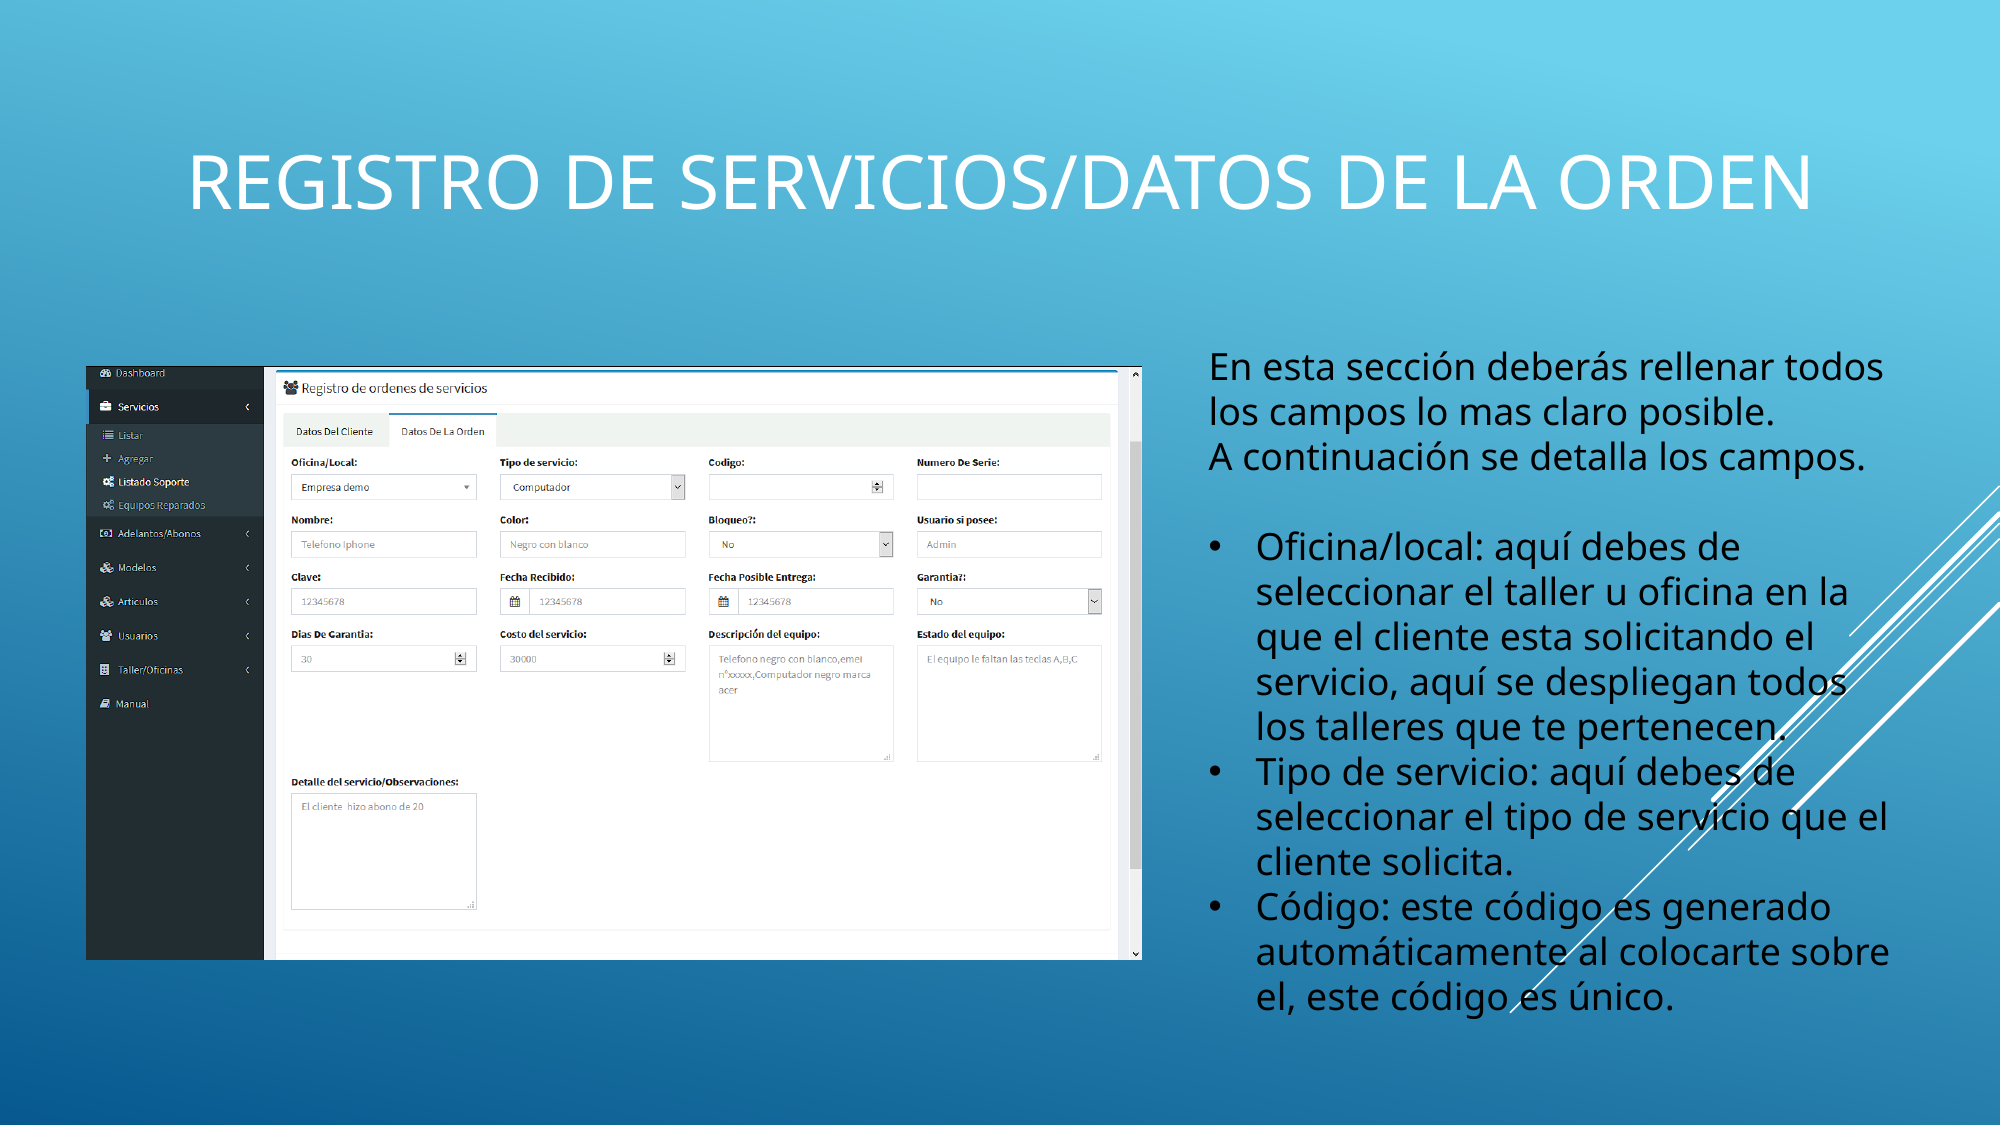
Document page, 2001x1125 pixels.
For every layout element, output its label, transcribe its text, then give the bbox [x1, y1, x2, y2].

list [86, 366, 1142, 960]
title Registro de servicios/datos de la orden [86, 56, 1916, 304]
text_box En esta sección deberás rellenar todos los campos lo mas claro posible. A continuación se detalla los campos. Oficina/local: aquí debes de seleccionar el taller u oficina en la que el cliente esta solicitando el servicio, aquí se despliegan todos los talleres que te pertenecen. Tipo de servicio: aquí debes de seleccionar el tipo de servicio que el cliente solicita. Código: este código es generado automáticamente al colocarte sobre el, este código es único. [1193, 335, 1916, 1026]
